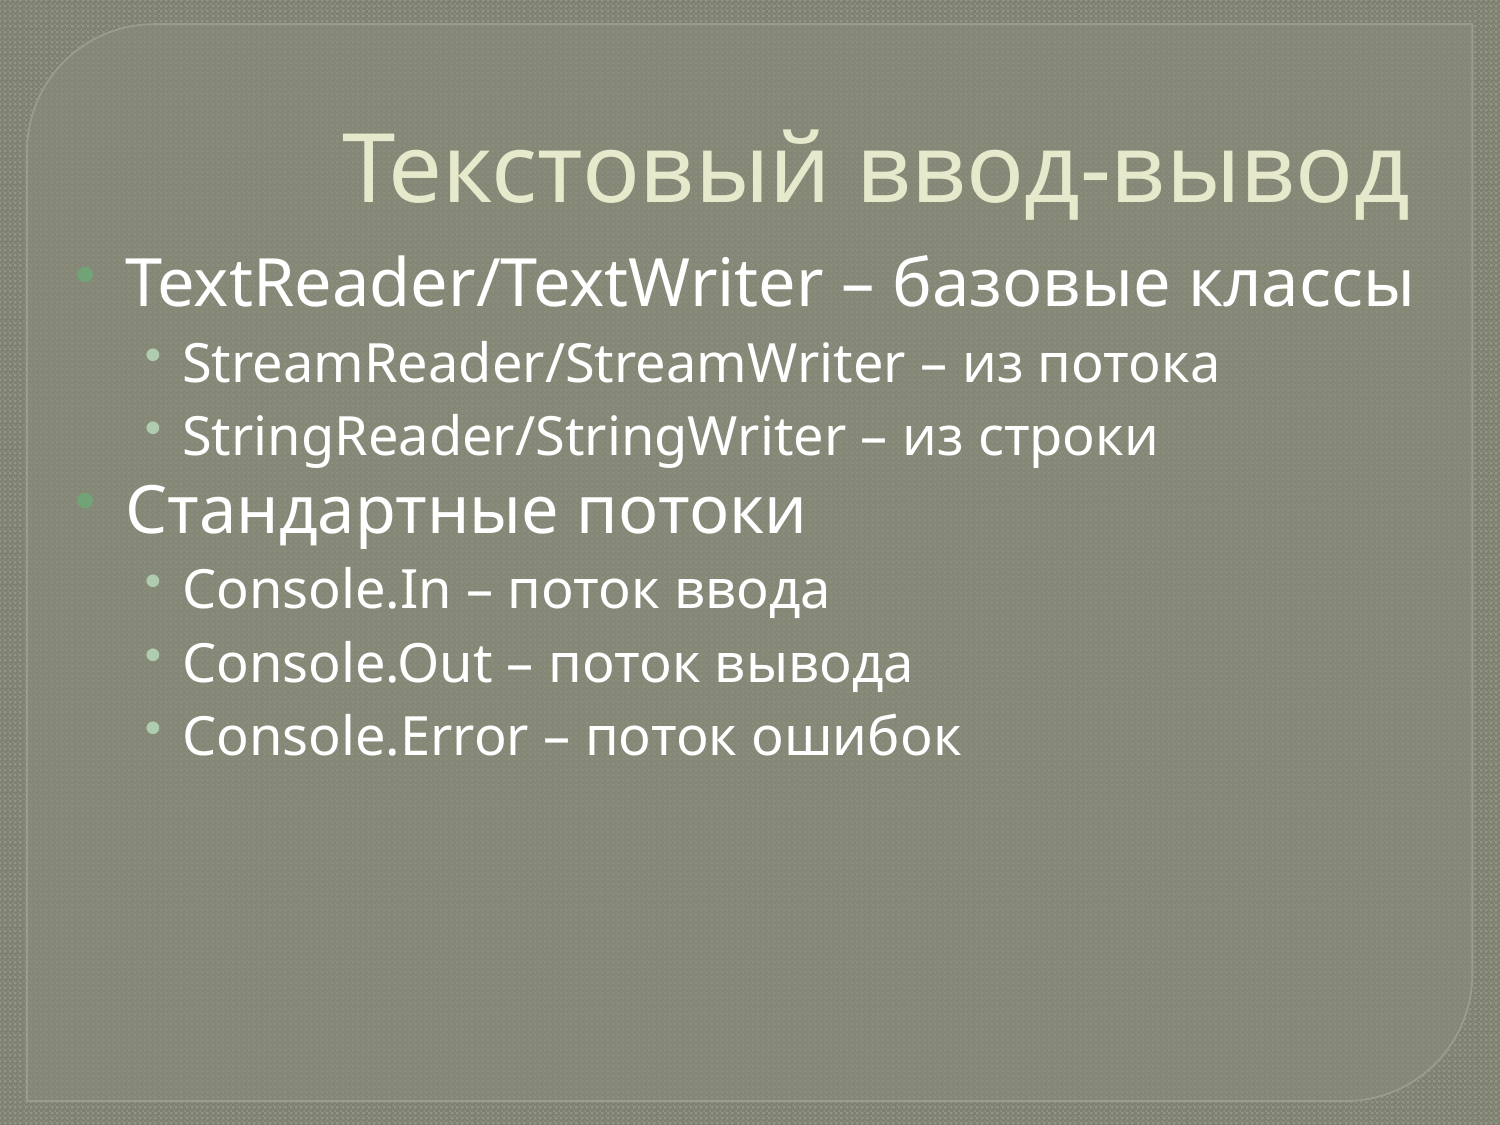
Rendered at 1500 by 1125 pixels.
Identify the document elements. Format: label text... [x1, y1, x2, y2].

title Текстовый ввод-вывод [75, 41, 1425, 230]
list TextReader/TextWriter – базовые классы StreamReader/StreamWriter – из потока StringReader/StringWriter – из строки Стандартные потоки Console.In – поток ввода Console.Out – поток вывода Console.Error – поток ошибок [62, 232, 1443, 842]
